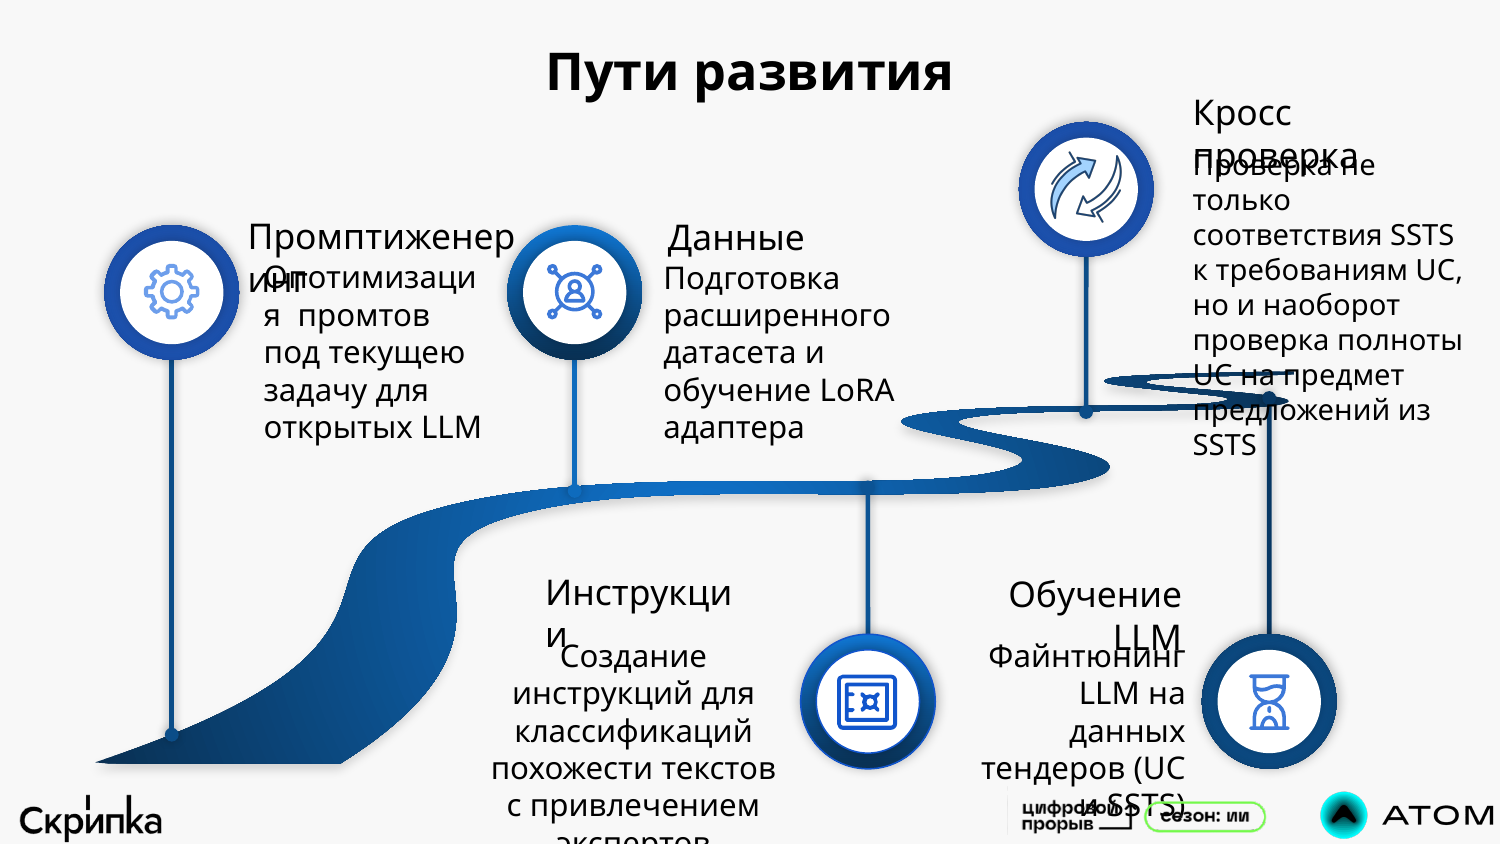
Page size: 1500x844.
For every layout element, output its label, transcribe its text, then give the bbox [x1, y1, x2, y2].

text_box Данные [652, 200, 890, 247]
text_box Файнтюнинг LLM на данных тендеров (UC и SSTS) [942, 620, 1196, 767]
text_box Пути развития [116, 29, 1384, 109]
text_box [1104, 373, 1177, 392]
text_box [95, 494, 600, 764]
text_box Создание инструкций для классификаций похожести текстов с привлечением экспертов [466, 620, 795, 767]
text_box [1248, 674, 1290, 731]
text_box Кросс проверка [1177, 75, 1444, 122]
text_box [644, 481, 856, 497]
text_box Обучение LLM [961, 557, 1196, 619]
text_box [1096, 404, 1177, 412]
text_box Проверка не только соответствия SSTS к требованиям UC, но и наоборот проверка полноты UC на предмет предложений из SSTS [1177, 131, 1491, 476]
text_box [800, 487, 936, 769]
picture [1049, 150, 1123, 224]
text_box Промптиженеринг [232, 199, 532, 273]
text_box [1018, 121, 1154, 257]
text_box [836, 674, 898, 731]
picture [1007, 785, 1274, 844]
picture [1318, 776, 1497, 844]
text_box Опотимизация промтов под текущею задачу для открытых LLM [248, 273, 502, 412]
text_box Инструкции [530, 554, 756, 621]
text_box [507, 224, 643, 492]
picture [17, 787, 165, 844]
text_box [546, 263, 603, 320]
text_box [878, 406, 1110, 494]
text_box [1201, 397, 1337, 769]
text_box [104, 224, 240, 735]
text_box Подготовка расширенного датасета и обучение LoRA адаптера [648, 242, 923, 389]
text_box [143, 263, 200, 320]
